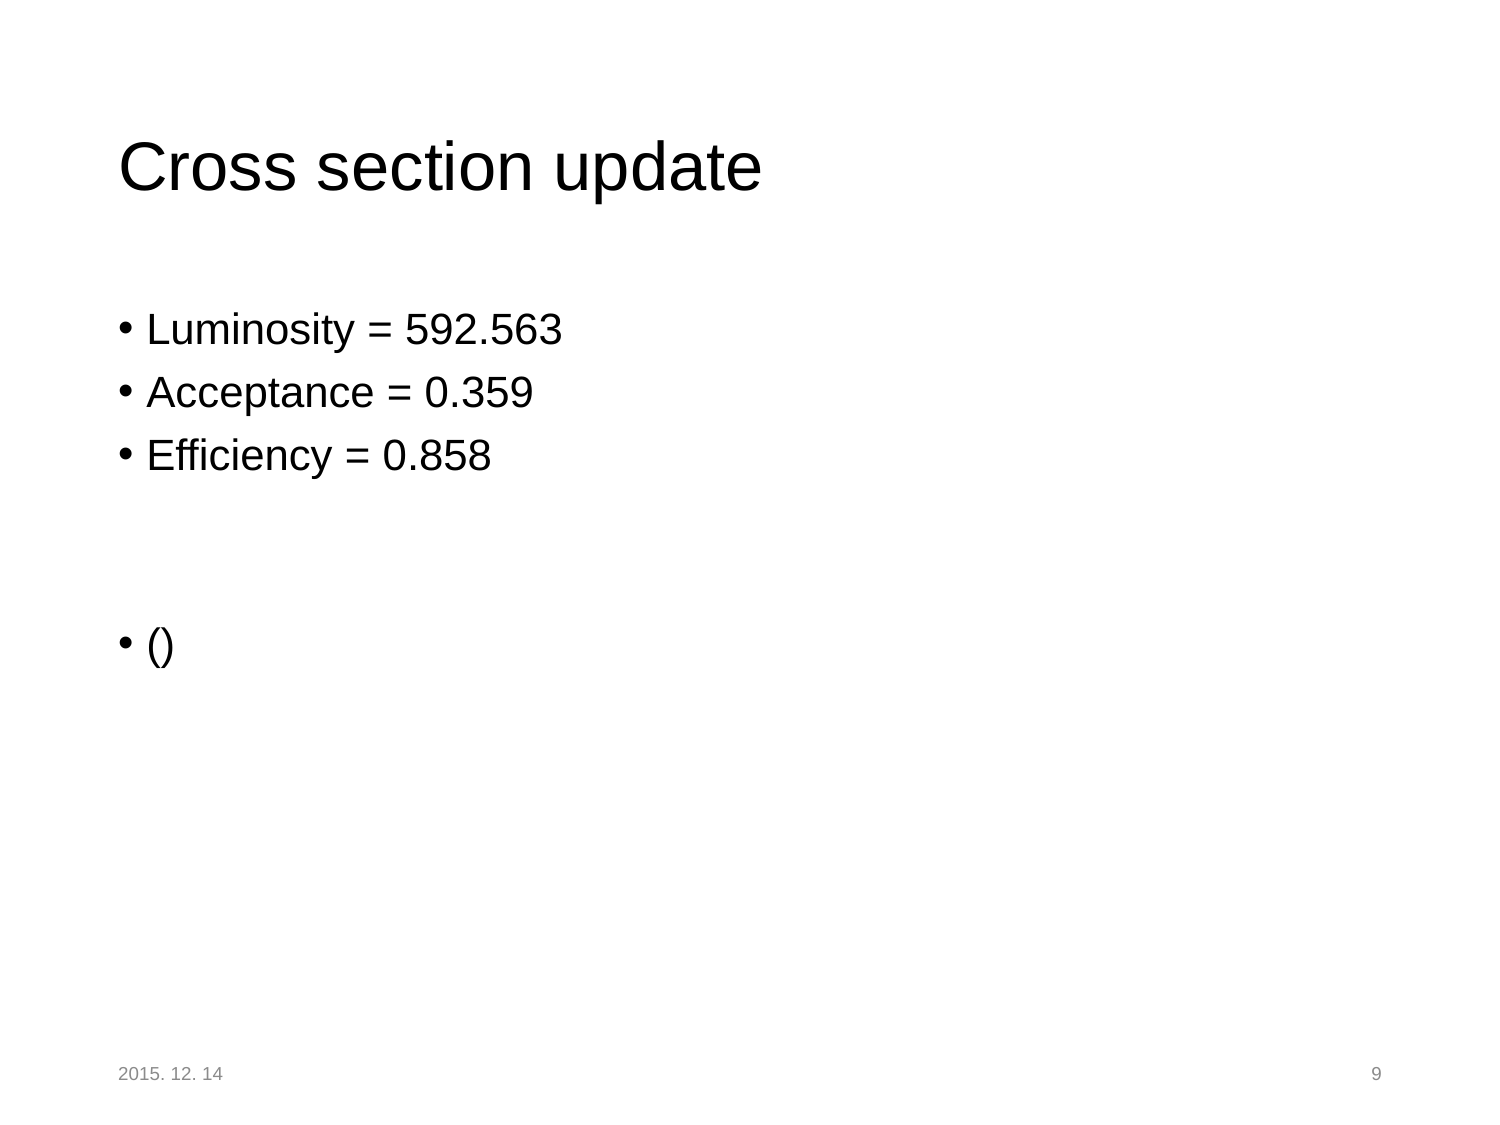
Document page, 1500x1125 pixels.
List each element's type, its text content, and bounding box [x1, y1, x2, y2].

title Cross section update [103, 59, 1397, 278]
slide_number 2015. 12. 14 [103, 1042, 441, 1103]
slide_number 9 [1059, 1042, 1397, 1103]
